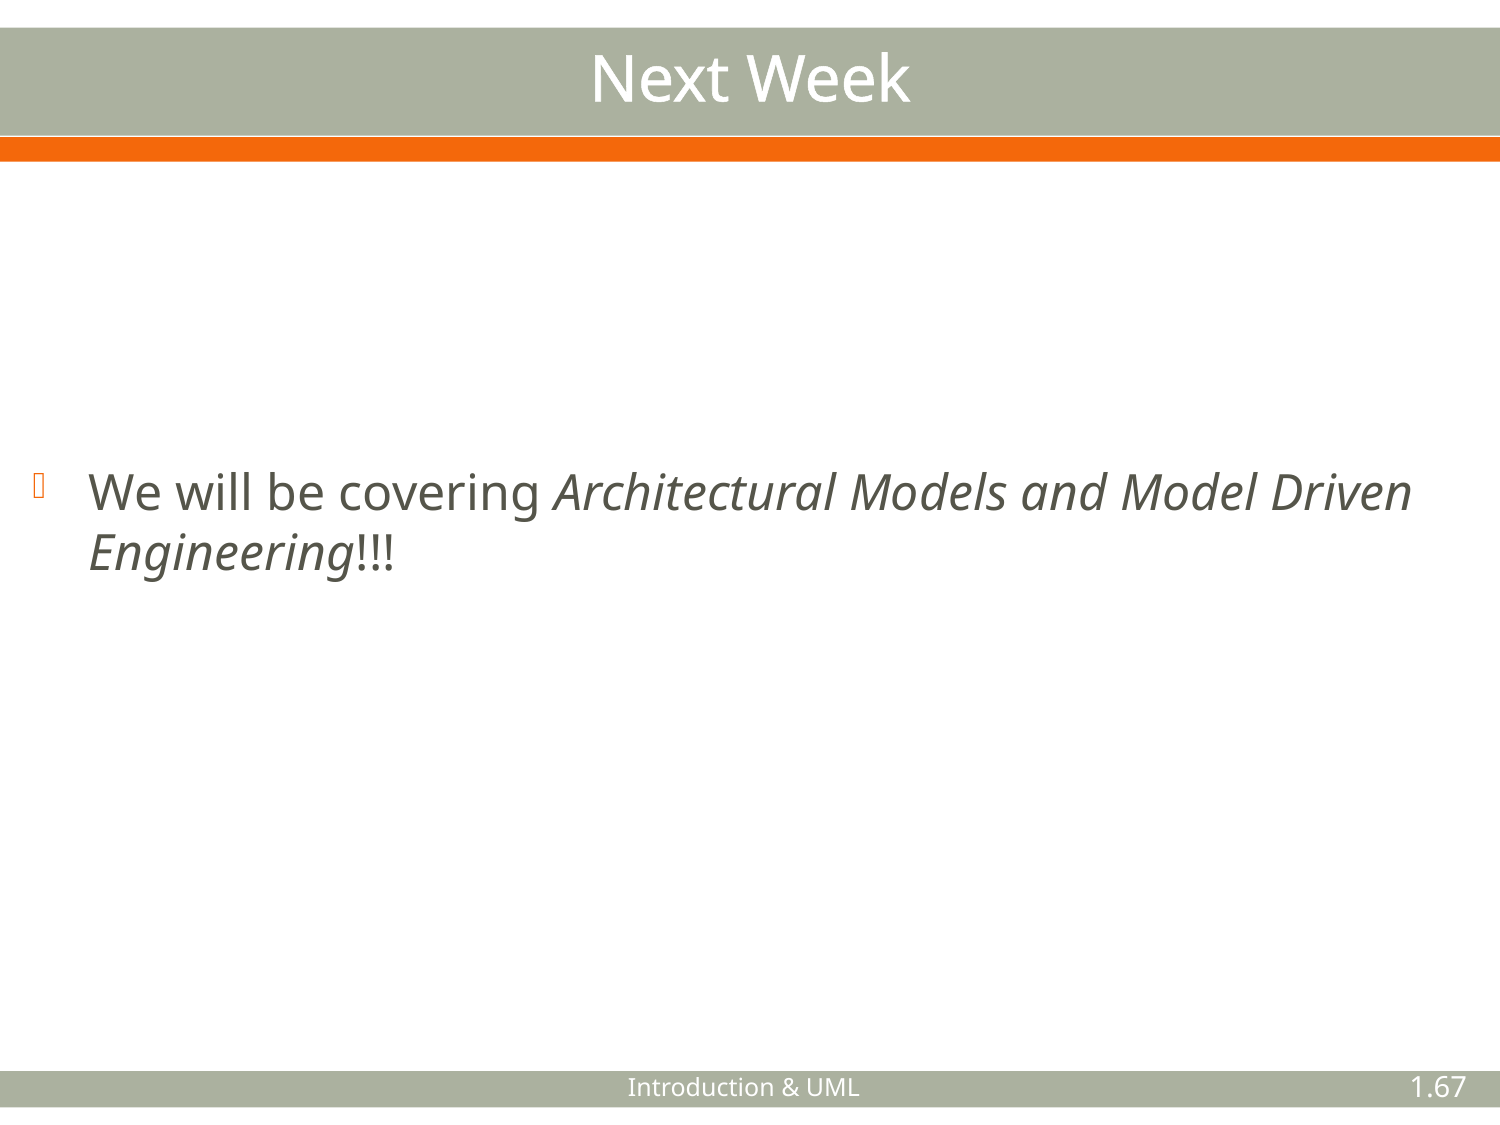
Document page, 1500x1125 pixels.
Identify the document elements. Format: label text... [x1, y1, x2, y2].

footer Introduction & UML [348, 1058, 1140, 1119]
list We will be covering Architectural Models and Model Driven Engineering!!! [17, 172, 1483, 1059]
slide_number 1.67 [1222, 1058, 1483, 1119]
title Next Week [0, 29, 1500, 123]
